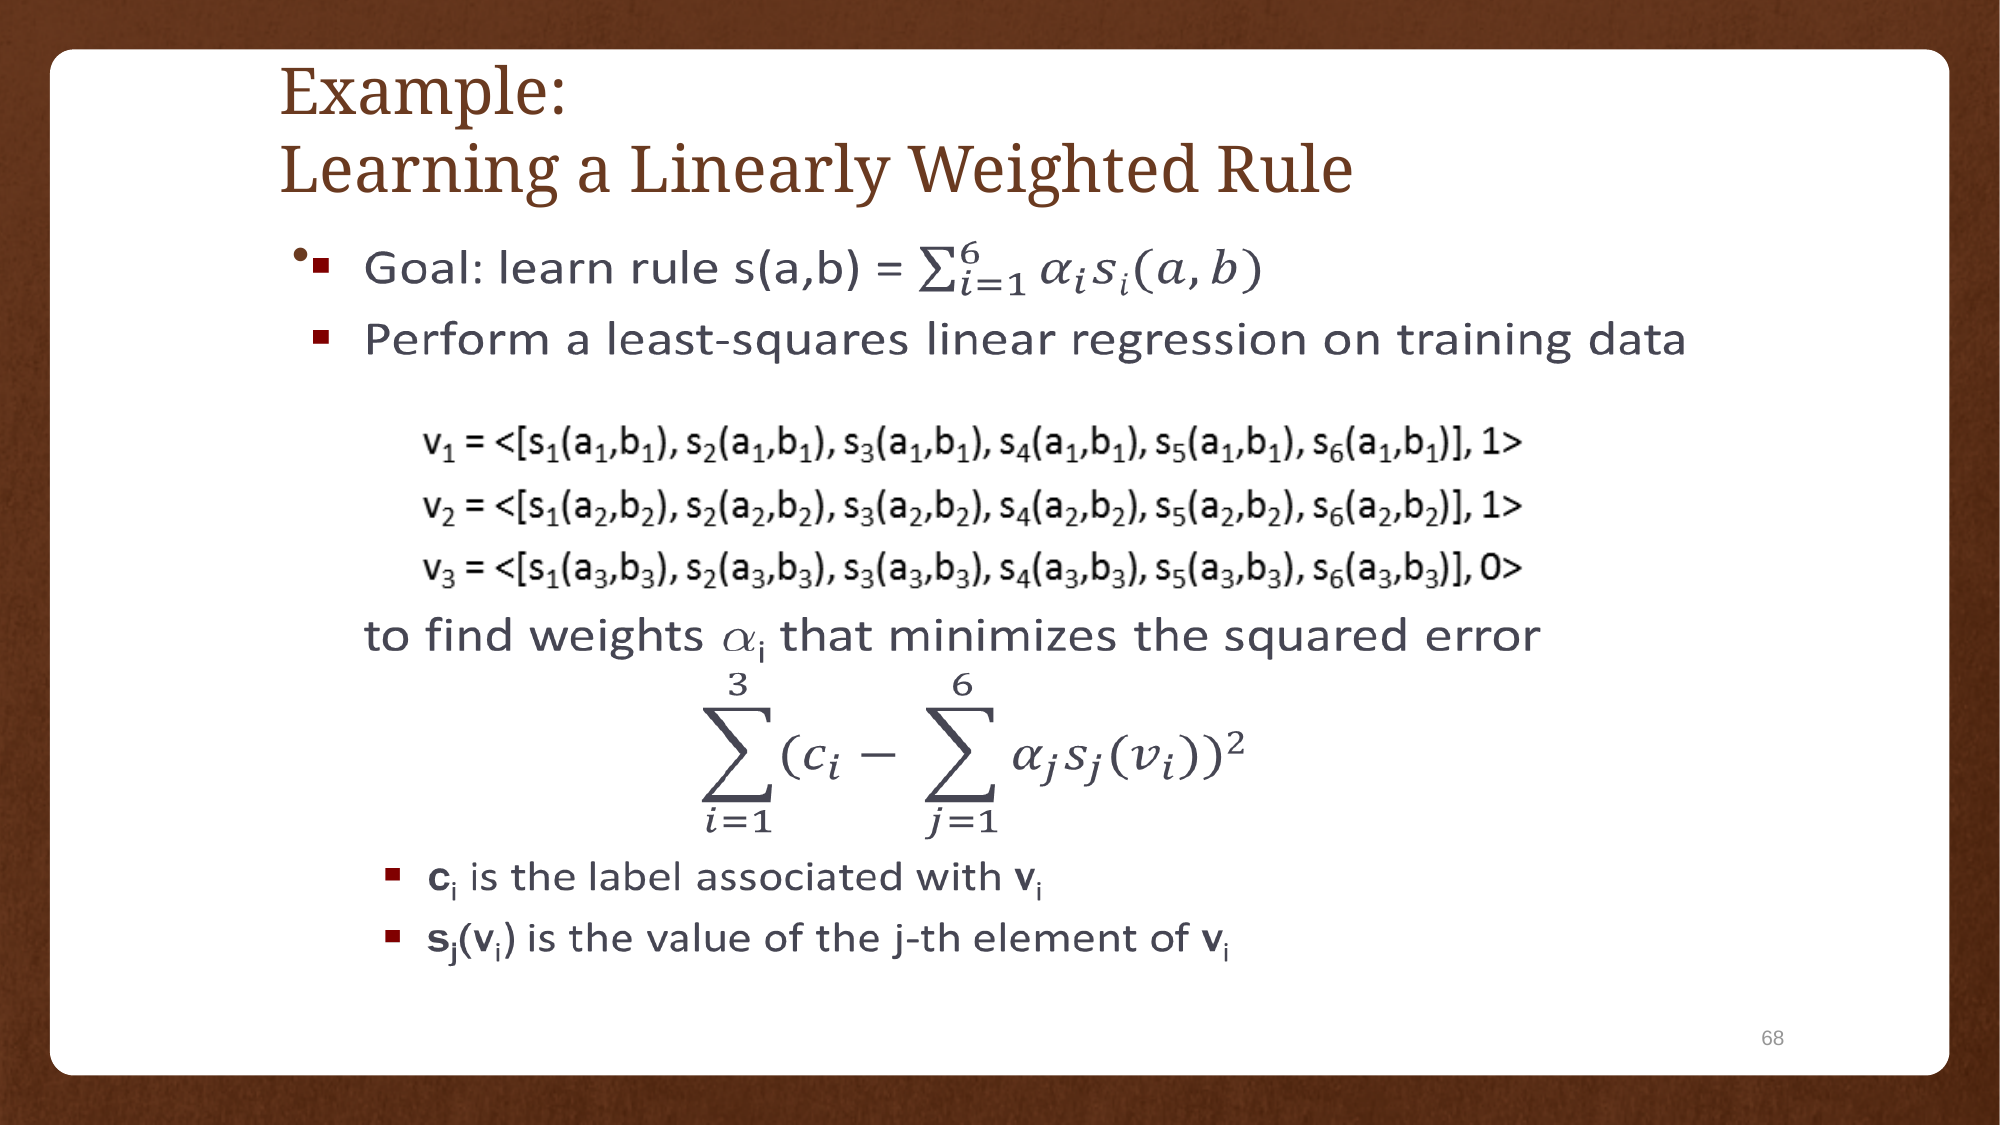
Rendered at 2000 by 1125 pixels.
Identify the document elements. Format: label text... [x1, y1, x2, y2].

list [276, 222, 1723, 988]
title Example: Learning a Linearly Weighted Rule [264, 41, 1725, 213]
slide_number 68 [1682, 1012, 1800, 1063]
picture [398, 404, 1549, 617]
